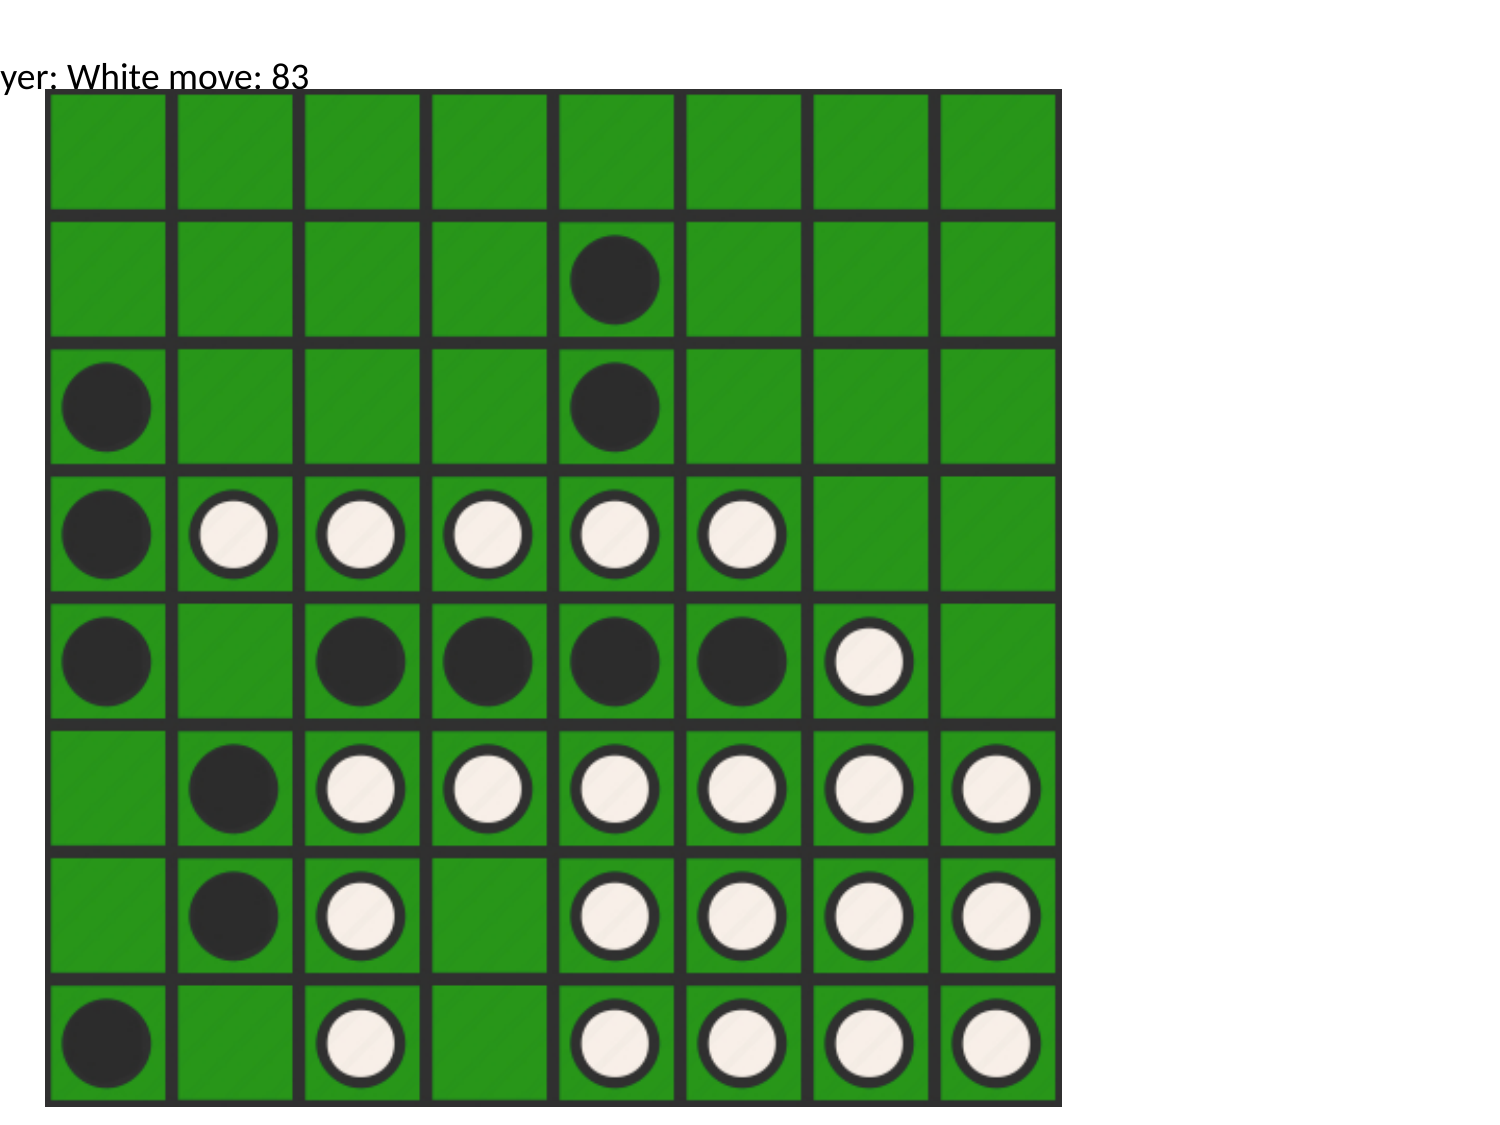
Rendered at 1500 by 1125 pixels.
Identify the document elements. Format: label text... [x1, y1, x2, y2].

text_box turn: 30 player: White move: 83 [0, 44, 325, 105]
picture [44, 89, 1062, 1107]
